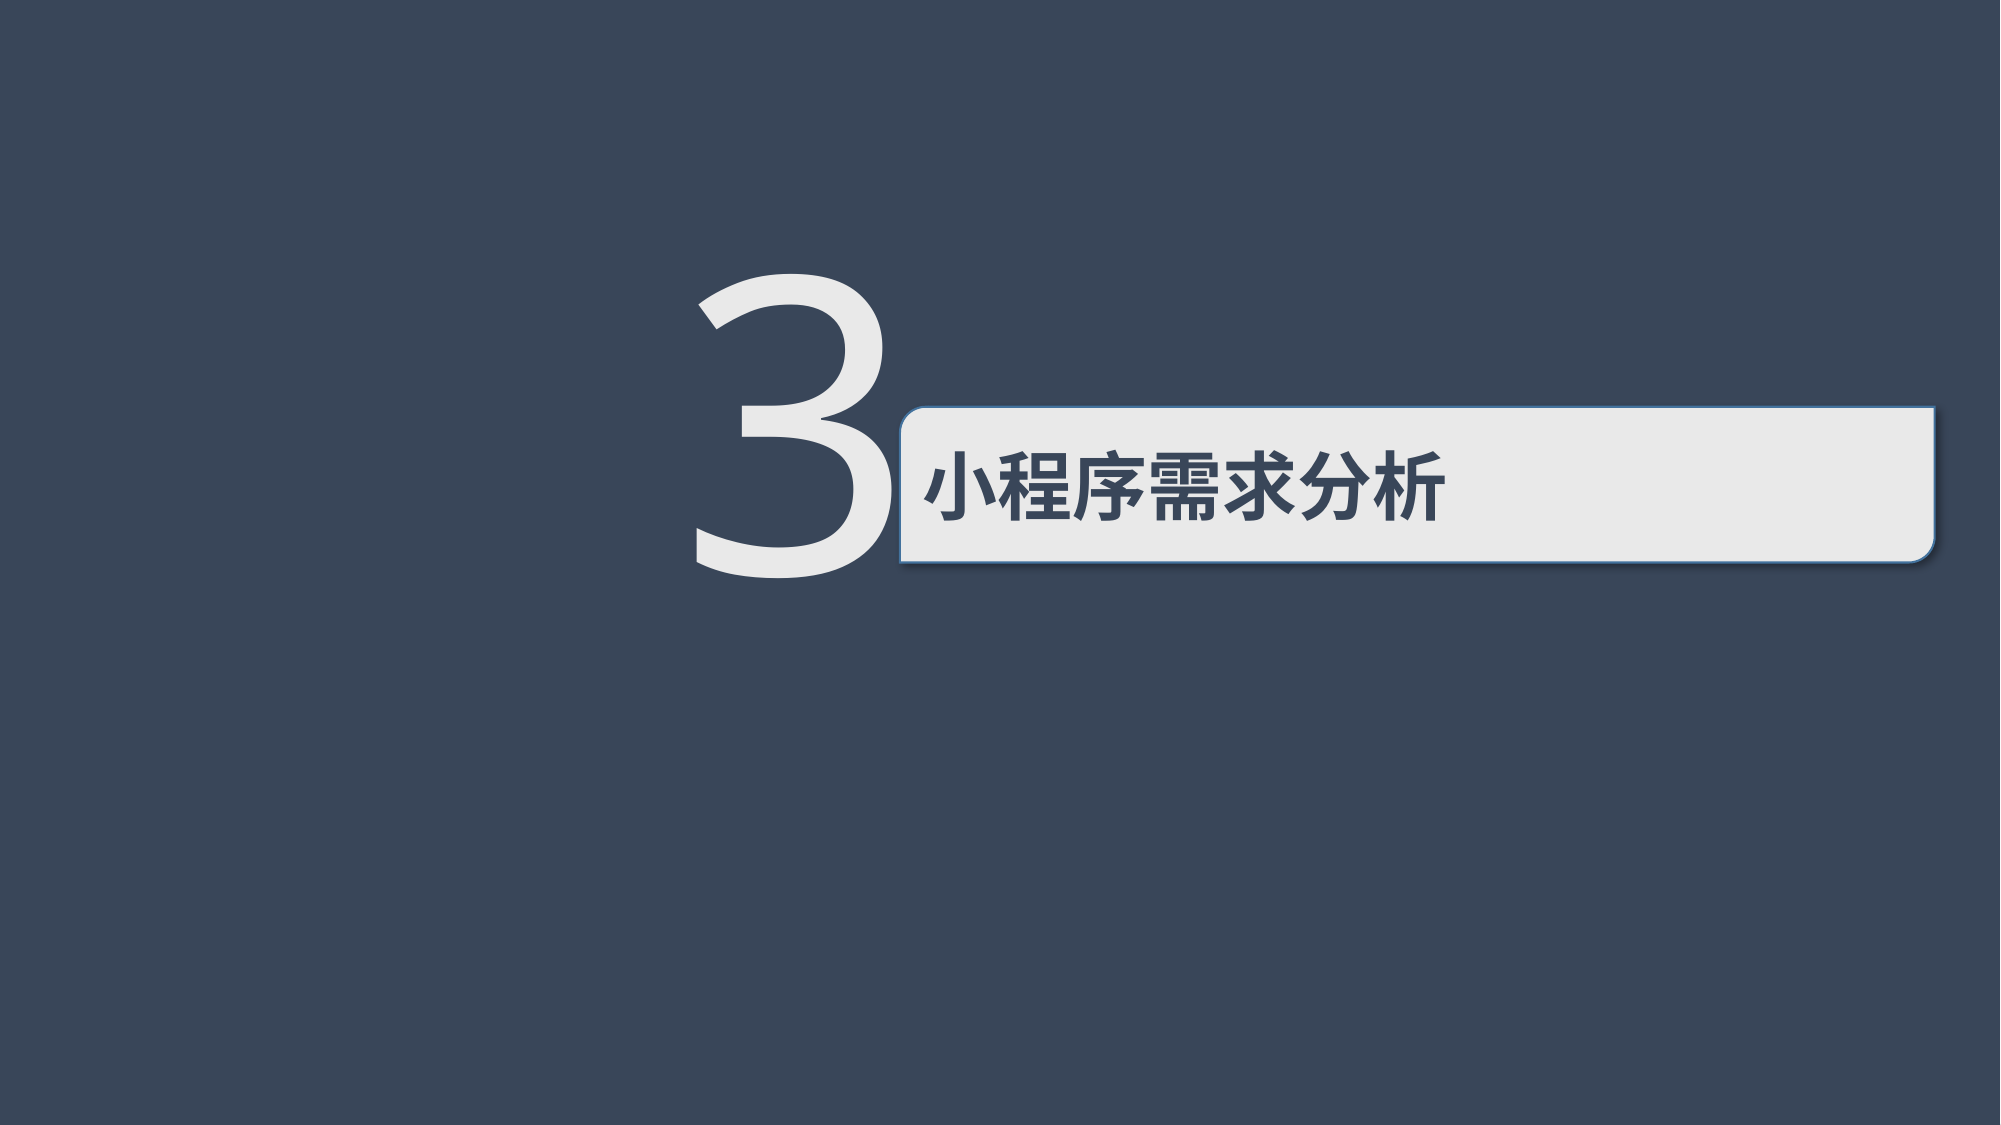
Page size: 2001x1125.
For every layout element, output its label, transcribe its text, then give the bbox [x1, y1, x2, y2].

text_box [0, 0, 2000, 1125]
text_box 3 [663, 152, 931, 665]
text_box 小程序需求分析 [898, 405, 1936, 564]
